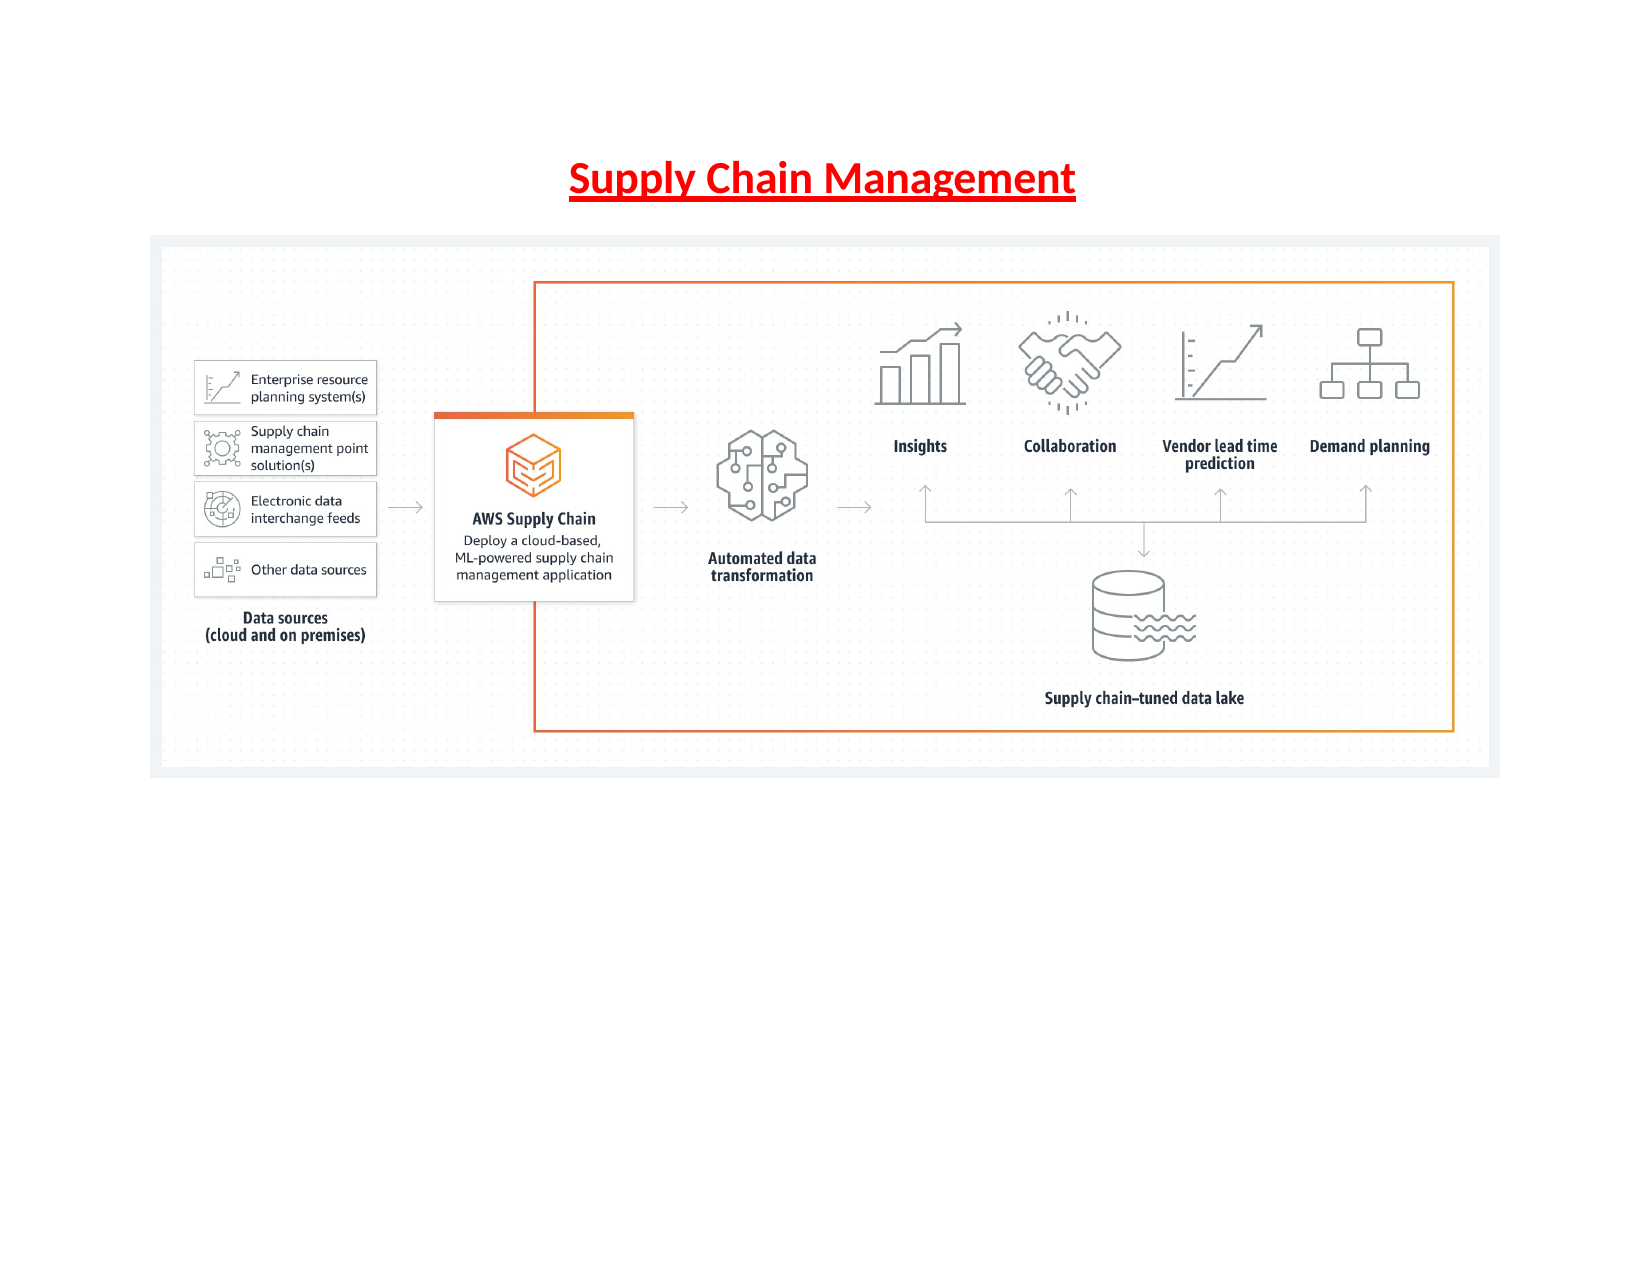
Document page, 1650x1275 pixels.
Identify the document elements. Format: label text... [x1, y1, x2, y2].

picture [149, 234, 1500, 778]
title Supply Chain Management [566, 145, 1083, 233]
